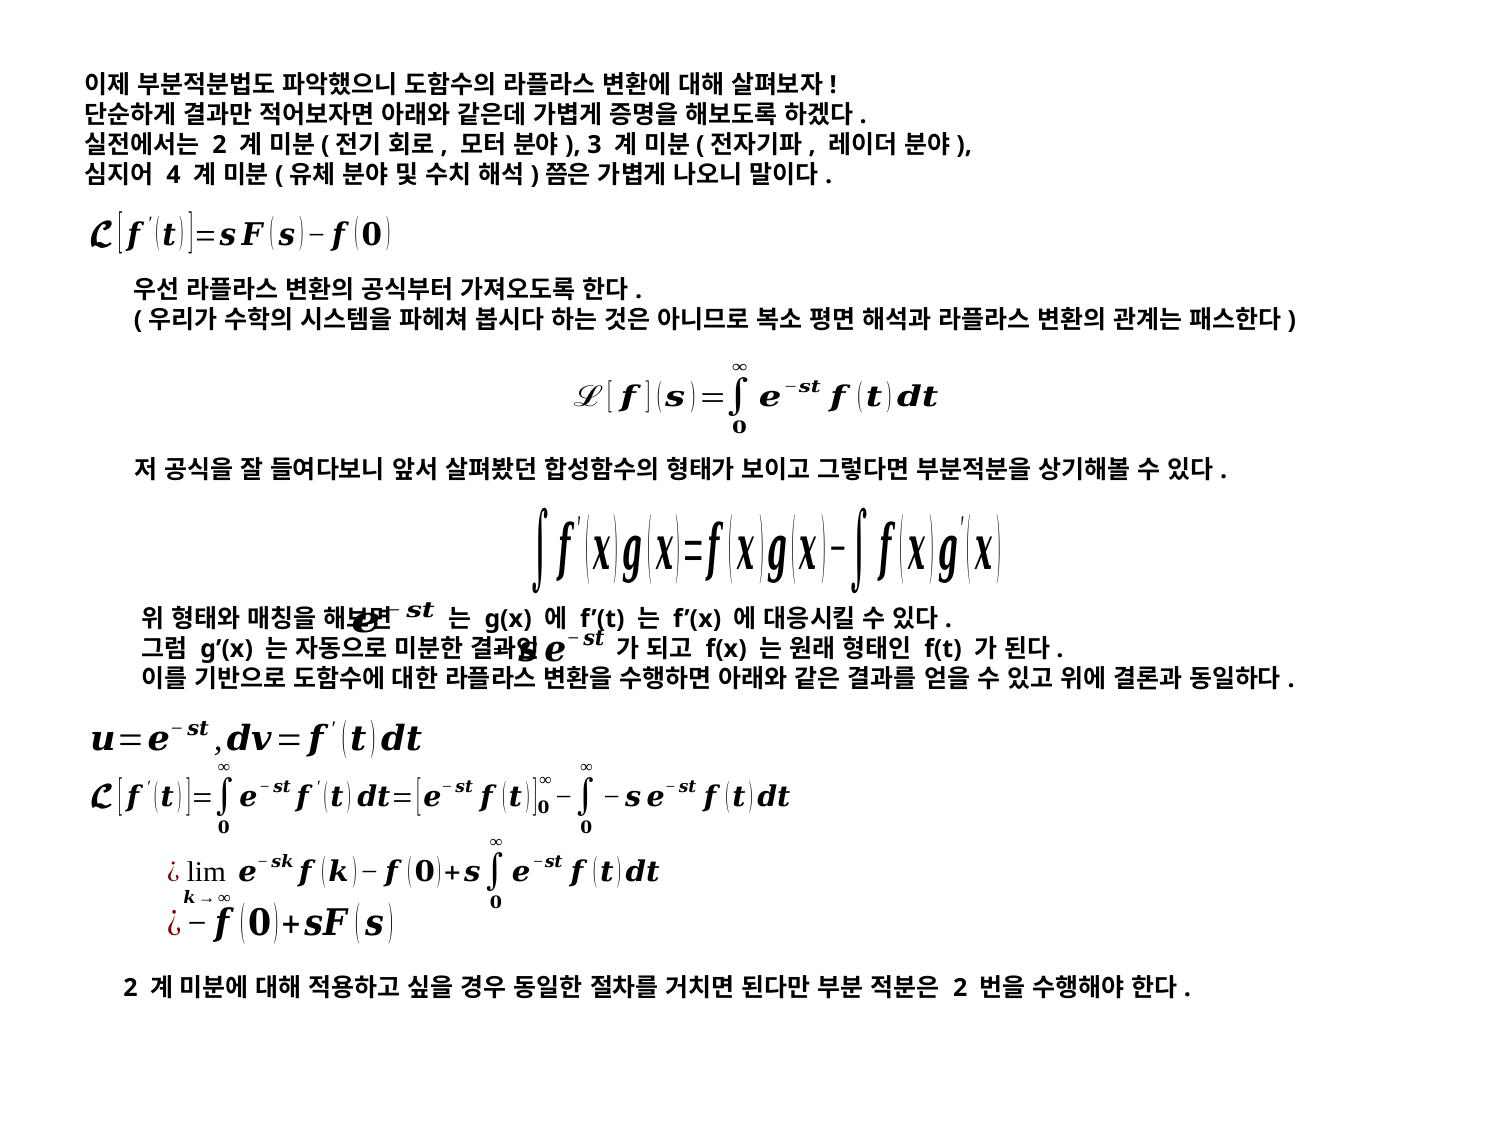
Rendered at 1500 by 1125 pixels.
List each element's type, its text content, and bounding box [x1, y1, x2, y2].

text_box 저 공식을 잘 들여다보니 앞서 살펴봤던 합성함수의 형태가 보이고 그렇다면 부분적분을 상기해볼 수 있다. [119, 446, 1243, 491]
text_box 2 계 미분에 대해 적용하고 싶을 경우 동일한 절차를 거치면 된다만 부분 적분은 2 번을 수행해야 한다. [108, 964, 1206, 1010]
text_box 이제 부분적분법도 파악했으니 도함수의 라플라스 변환에 대해 살펴보자! 단순하게 결과만 적어보자면 아래와 같은데 가볍게 증명을 해보도록 하겠다. 실전에서는 2 계 미분(전기 회로, 모터 분야), 3 계 미분(전자기파, 레이더 분야), 심지어 4 계 미분(유체 분야 및 수치 해석)쯤은 가볍게 나오니 말이다. [69, 61, 987, 196]
text_box 우선 라플라스 변환의 공식부터 가져오도록 한다. (우리가 수학의 시스템을 파헤쳐 봅시다 하는 것은 아니므로 복소 평면 해석과 라플라스 변환의 관계는 패스한다) [119, 266, 1311, 342]
text_box 위 형태와 매칭을 해보면 는 g(x) 에 f’(t) 는 f’(x) 에 대응시킬 수 있다. 그럼 g’(x) 는 자동으로 미분한 결과인 가 되고 f(x) 는 원래 형태인 f(t) 가 된다. 이를 기반으로 도함수에 대한 라플라스 변환을 수행하면 아래와 같은 결과를 얻을 수 있고 위에 결론과 동일하다. [126, 595, 1310, 701]
